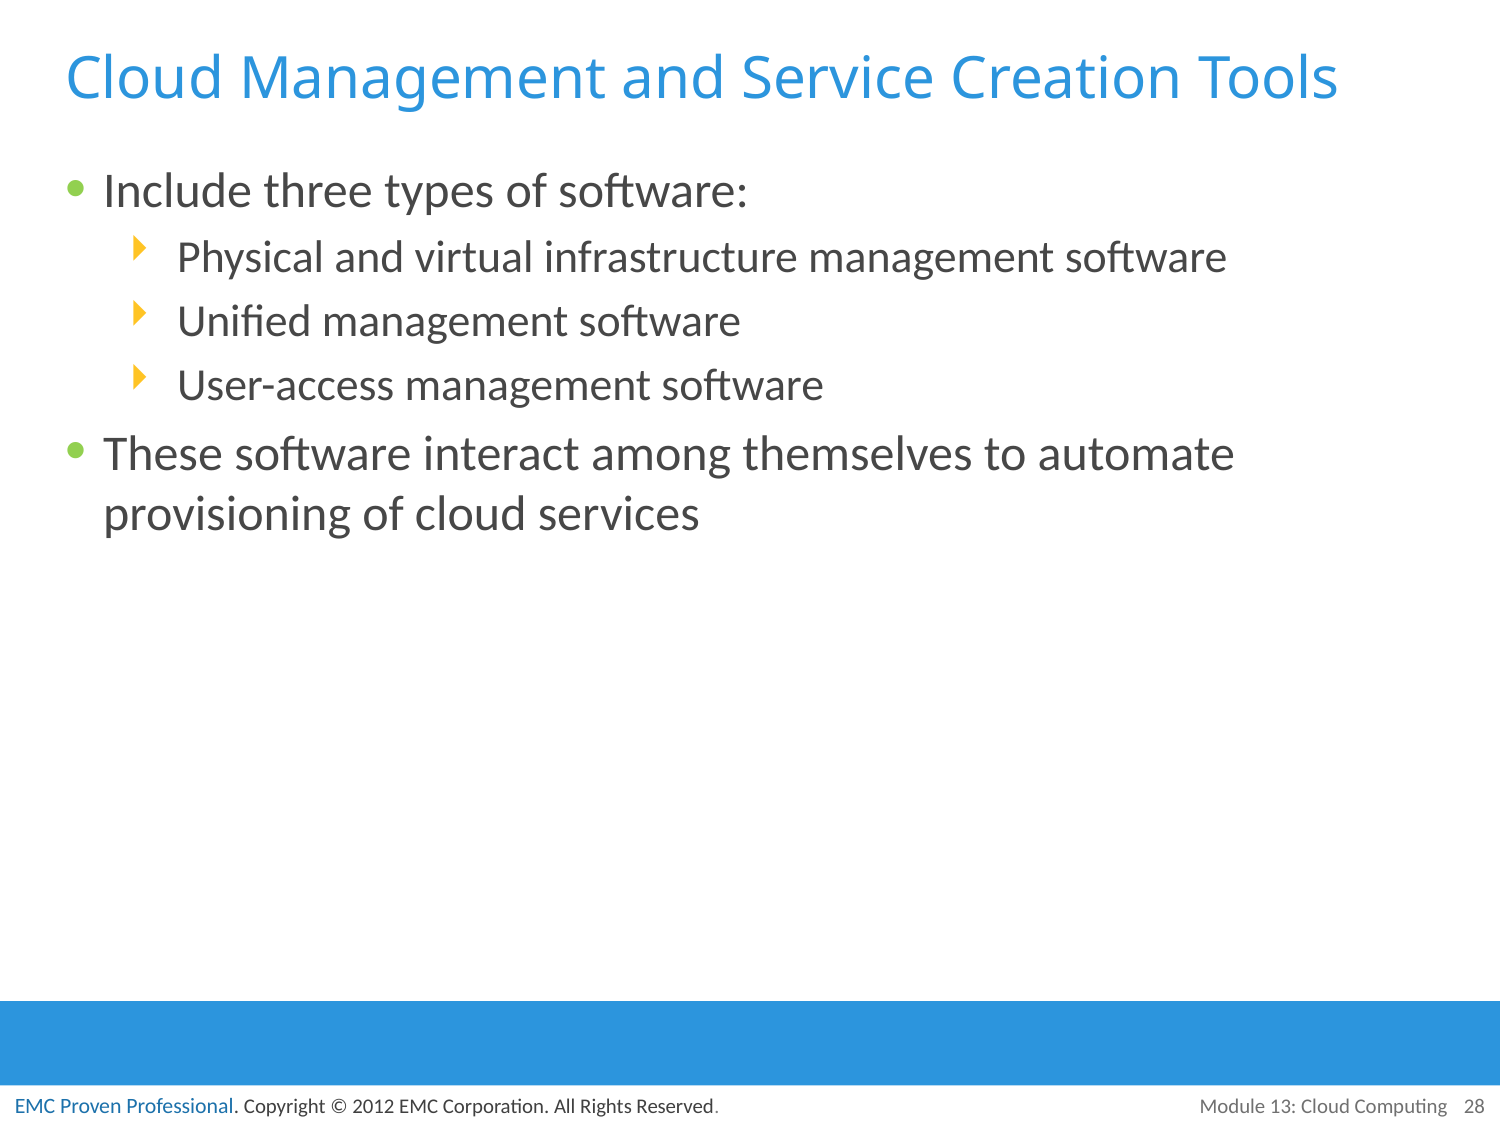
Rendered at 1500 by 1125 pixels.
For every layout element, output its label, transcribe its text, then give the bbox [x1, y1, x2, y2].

slide_number 28 [1425, 1087, 1500, 1125]
title Cloud Management and Service Creation Tools [49, 12, 1438, 138]
list Include three types of software: Physical and virtual infrastructure management software Unified management software User-access management software These software interact among themselves to automate provisioning of cloud services [49, 149, 1438, 1001]
footer Module 13: Cloud Computing [774, 1087, 1425, 1125]
